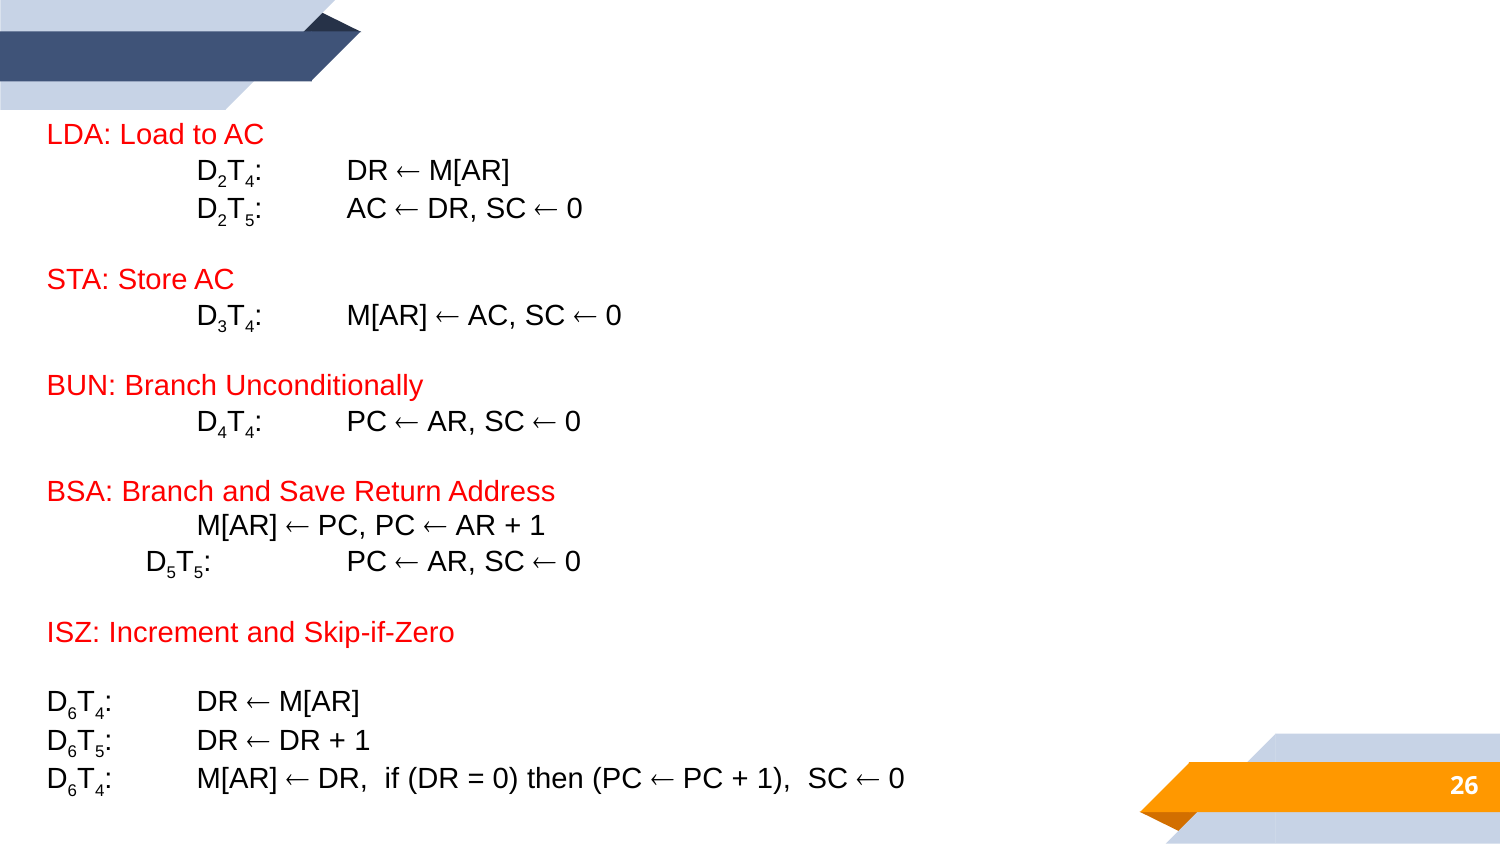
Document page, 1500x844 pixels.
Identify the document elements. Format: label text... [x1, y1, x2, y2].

text_box LDA: Load to AC D2T4: DR  M[AR] D2T5: AC  DR, SC  0 STA: Store AC D3T4: M[AR]  AC, SC  0 BUN: Branch Unconditionally D4T4: PC  AR, SC  0 BSA: Branch and Save Return Address M[AR]  PC, PC  AR + 1 D5T5: PC  AR, SC  0 ISZ: Increment and Skip-if-Zero D6T4: DR  M[AR] D6T5: DR  DR + 1 D6T4: M[AR]  DR, if (DR = 0) then (PC  PC + 1), SC  0 [31, 109, 1437, 844]
slide_number 26 [1437, 760, 1494, 813]
